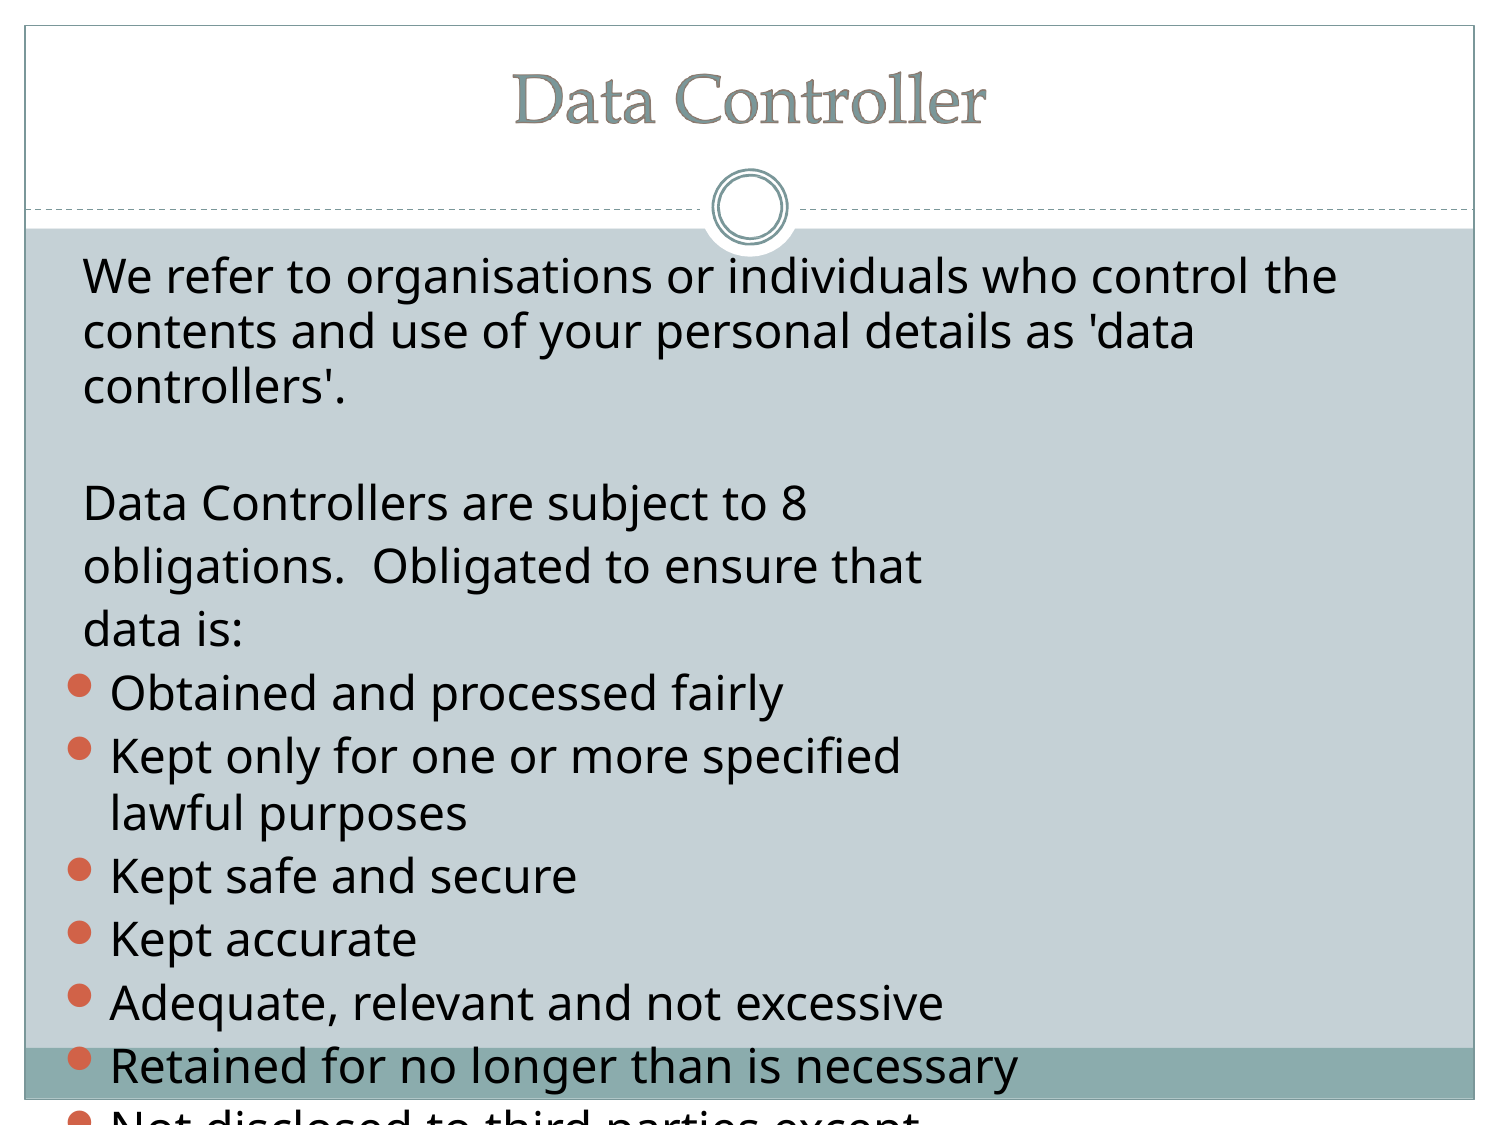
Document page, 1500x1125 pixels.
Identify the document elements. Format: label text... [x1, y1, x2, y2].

text_box [711, 168, 789, 246]
text_box [512, 71, 987, 124]
text_box We refer to organisations or individuals who control the contents and use of your personal details as 'data controllers'. Data Controllers are subject to 8 obligations. Obligated to ensure that data is: Obtained and processed fairly Kept only for one or more specified lawful purposes Kept safe and secure Kept accurate Adequate, relevant and not excessive Retained for no longer than is necessary Not disclosed to third parties except where appropriate [62, 248, 1384, 1125]
text_box [699, 156, 800, 248]
